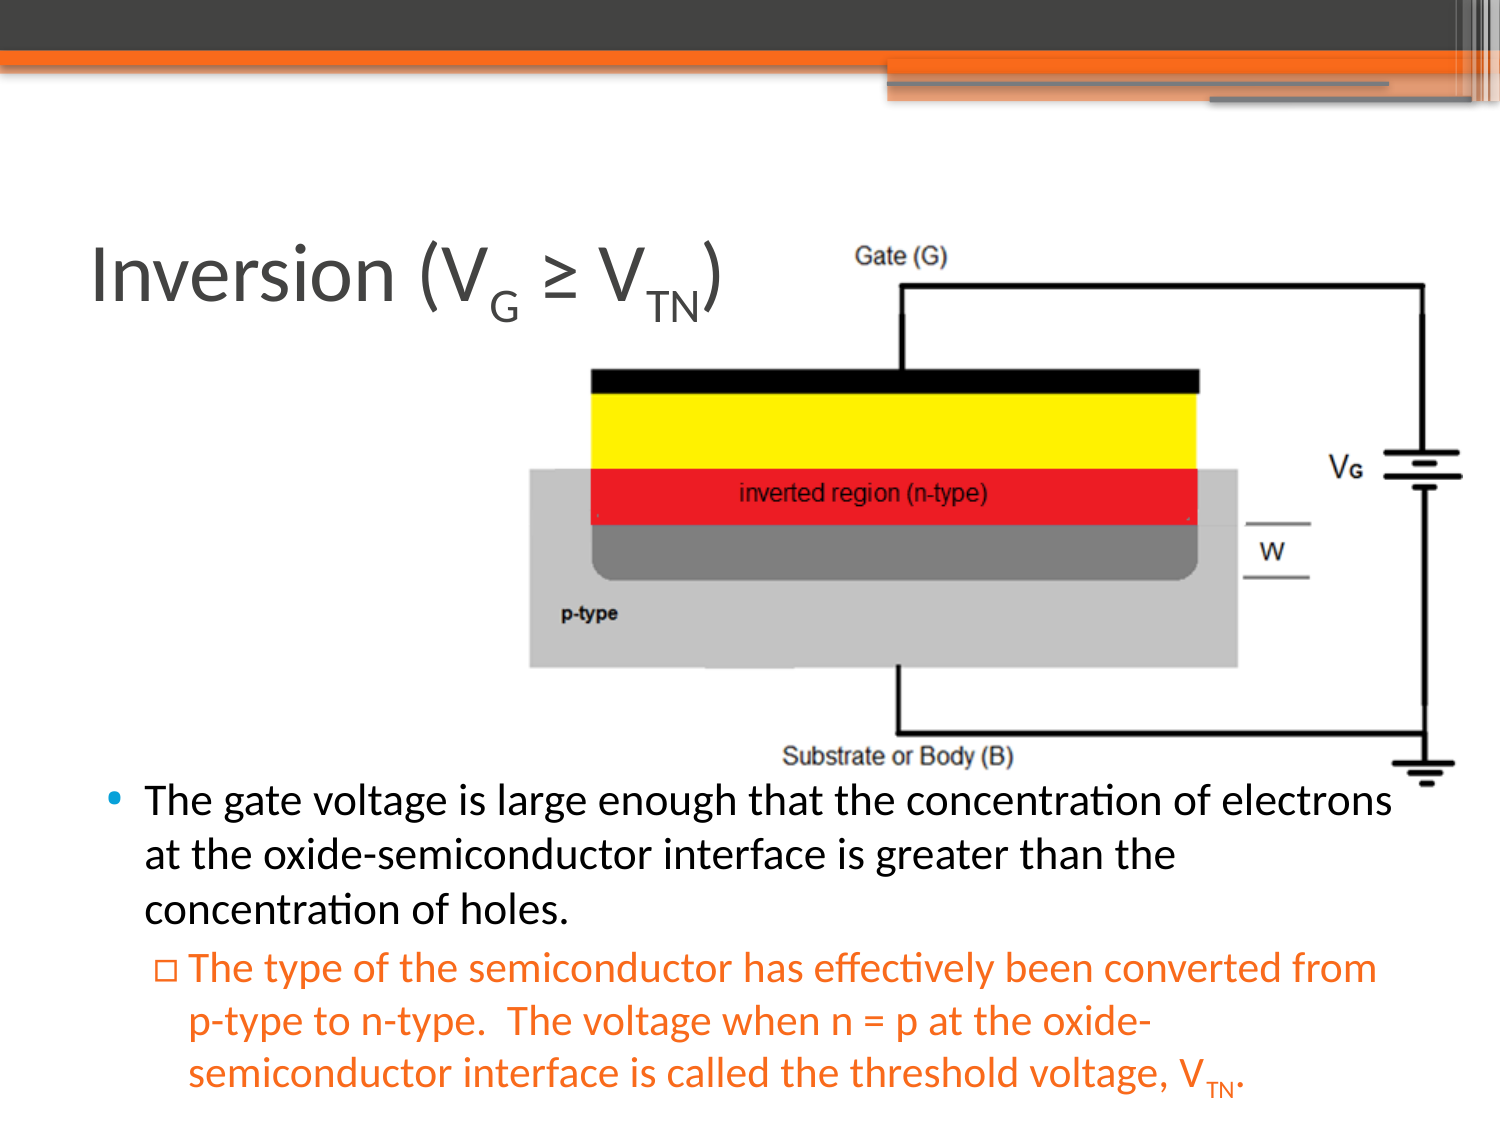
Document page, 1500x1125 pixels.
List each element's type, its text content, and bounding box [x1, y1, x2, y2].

picture [524, 224, 1463, 800]
text_box Inversion (VG ≥ VTN) [75, 187, 1425, 363]
text_box The gate voltage is large enough that the concentration of electrons at the oxide-semiconductor interface is greater than the concentration of holes. The type of the semiconductor has effectively been converted from p-type to n-type. The voltage when n = p at the oxide-semiconductor interface is called the threshold voltage, VTN. [75, 762, 1425, 1112]
